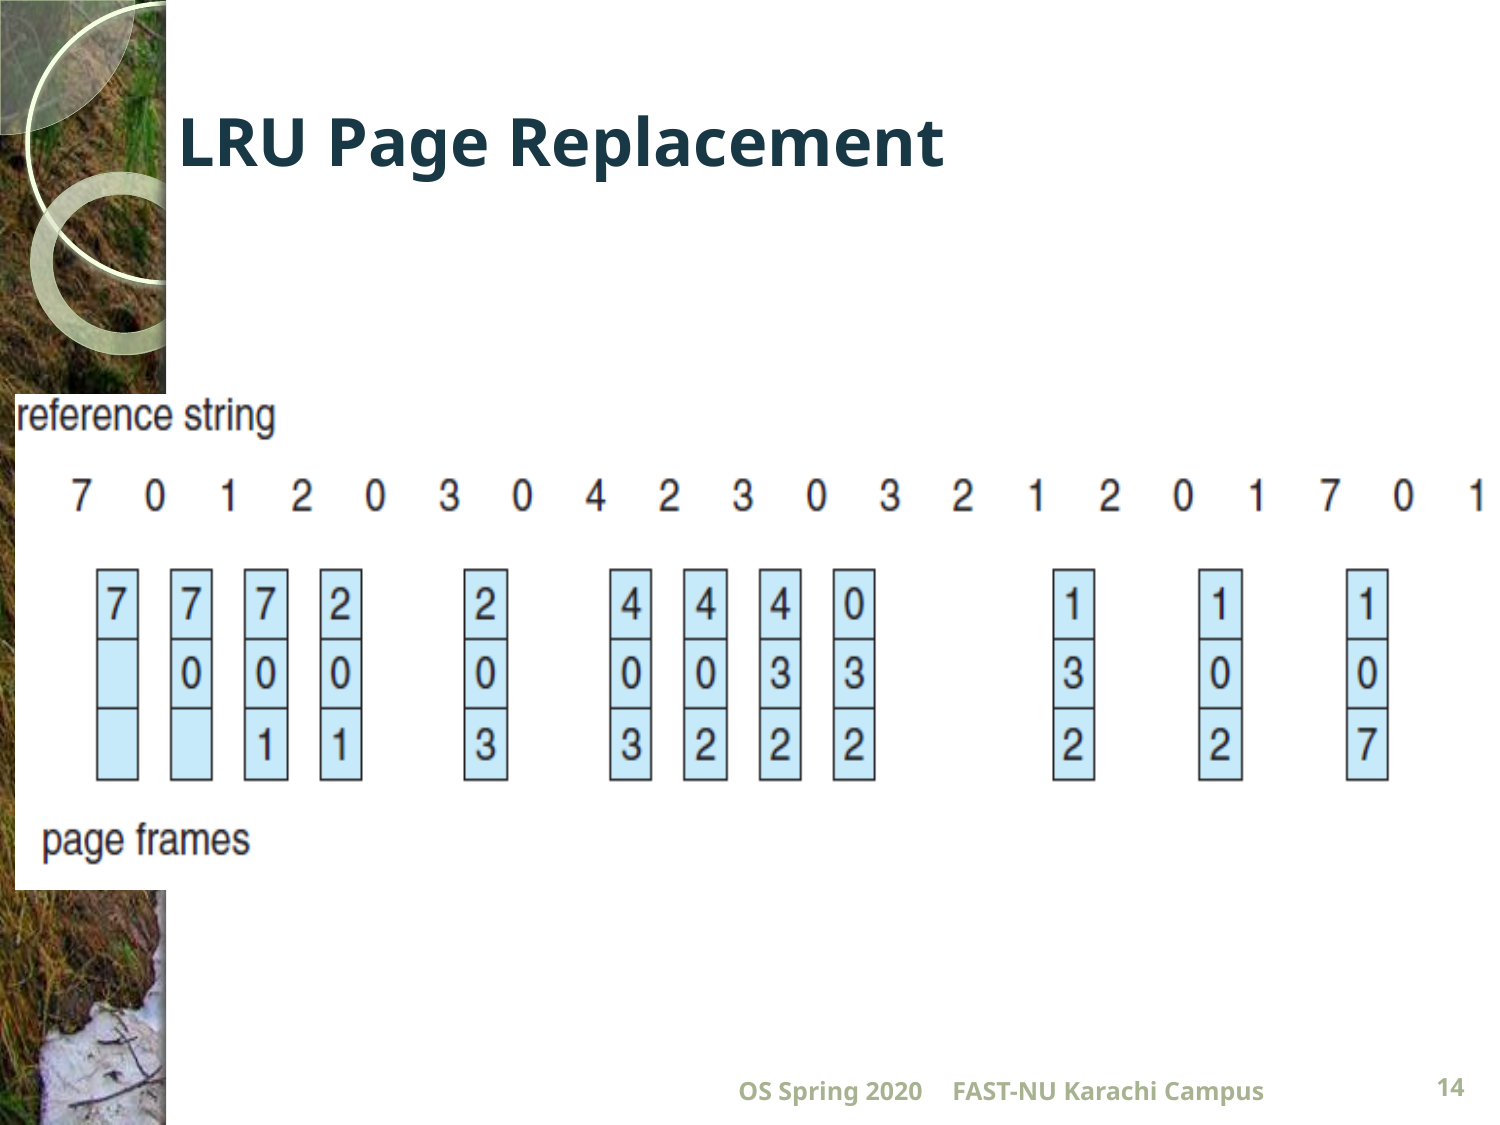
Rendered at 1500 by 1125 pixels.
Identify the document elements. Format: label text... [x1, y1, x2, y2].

picture [62, 195, 158, 280]
picture [53, 241, 158, 332]
slide_number OS Spring 2020 [587, 1034, 937, 1113]
footer FAST-NU Karachi Campus [937, 1034, 1413, 1113]
picture [0, 134, 1500, 1125]
slide_number 14 [1413, 1034, 1488, 1113]
picture [32, 13, 158, 207]
title LRU Page Replacement [162, 37, 1500, 188]
picture [136, 0, 159, 4]
